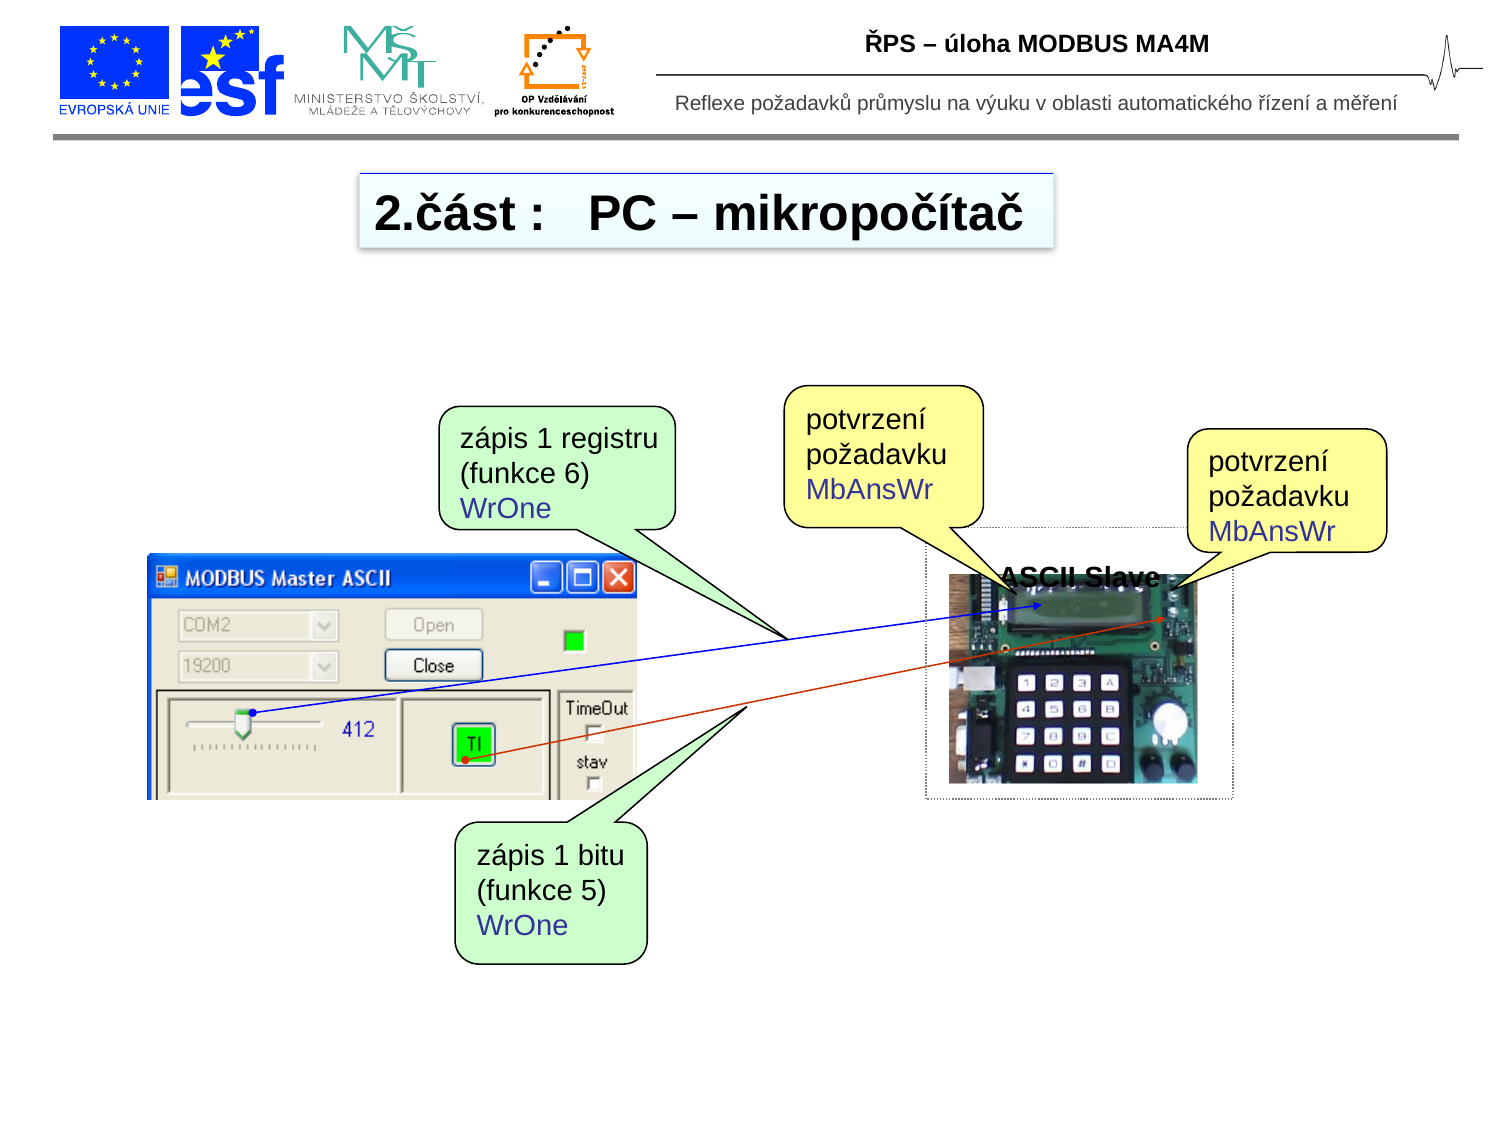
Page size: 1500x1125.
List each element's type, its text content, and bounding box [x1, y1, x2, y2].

text_box ASCII Slave [952, 527, 1218, 573]
picture [949, 574, 1199, 785]
text_box 2.část : PC – mikropočítač [359, 172, 1055, 248]
picture [147, 553, 637, 800]
picture [656, 34, 1483, 91]
text_box ŘPS – úloha MODBUS MA4M [644, 20, 1430, 68]
text_box ASCII Slave [925, 543, 1233, 800]
text_box potvrzení požadavku MbAnsWr [1187, 428, 1387, 579]
text_box potvrzení požadavku MbAnsWr [784, 385, 996, 573]
text_box zápis 1 bitu (funkce 5) WrOne [641, 706, 747, 800]
text_box zápis 1 bitu (funkce 5) WrOne [455, 807, 648, 965]
text_box zápis 1 registru (funkce 6) WrOne [439, 406, 789, 641]
